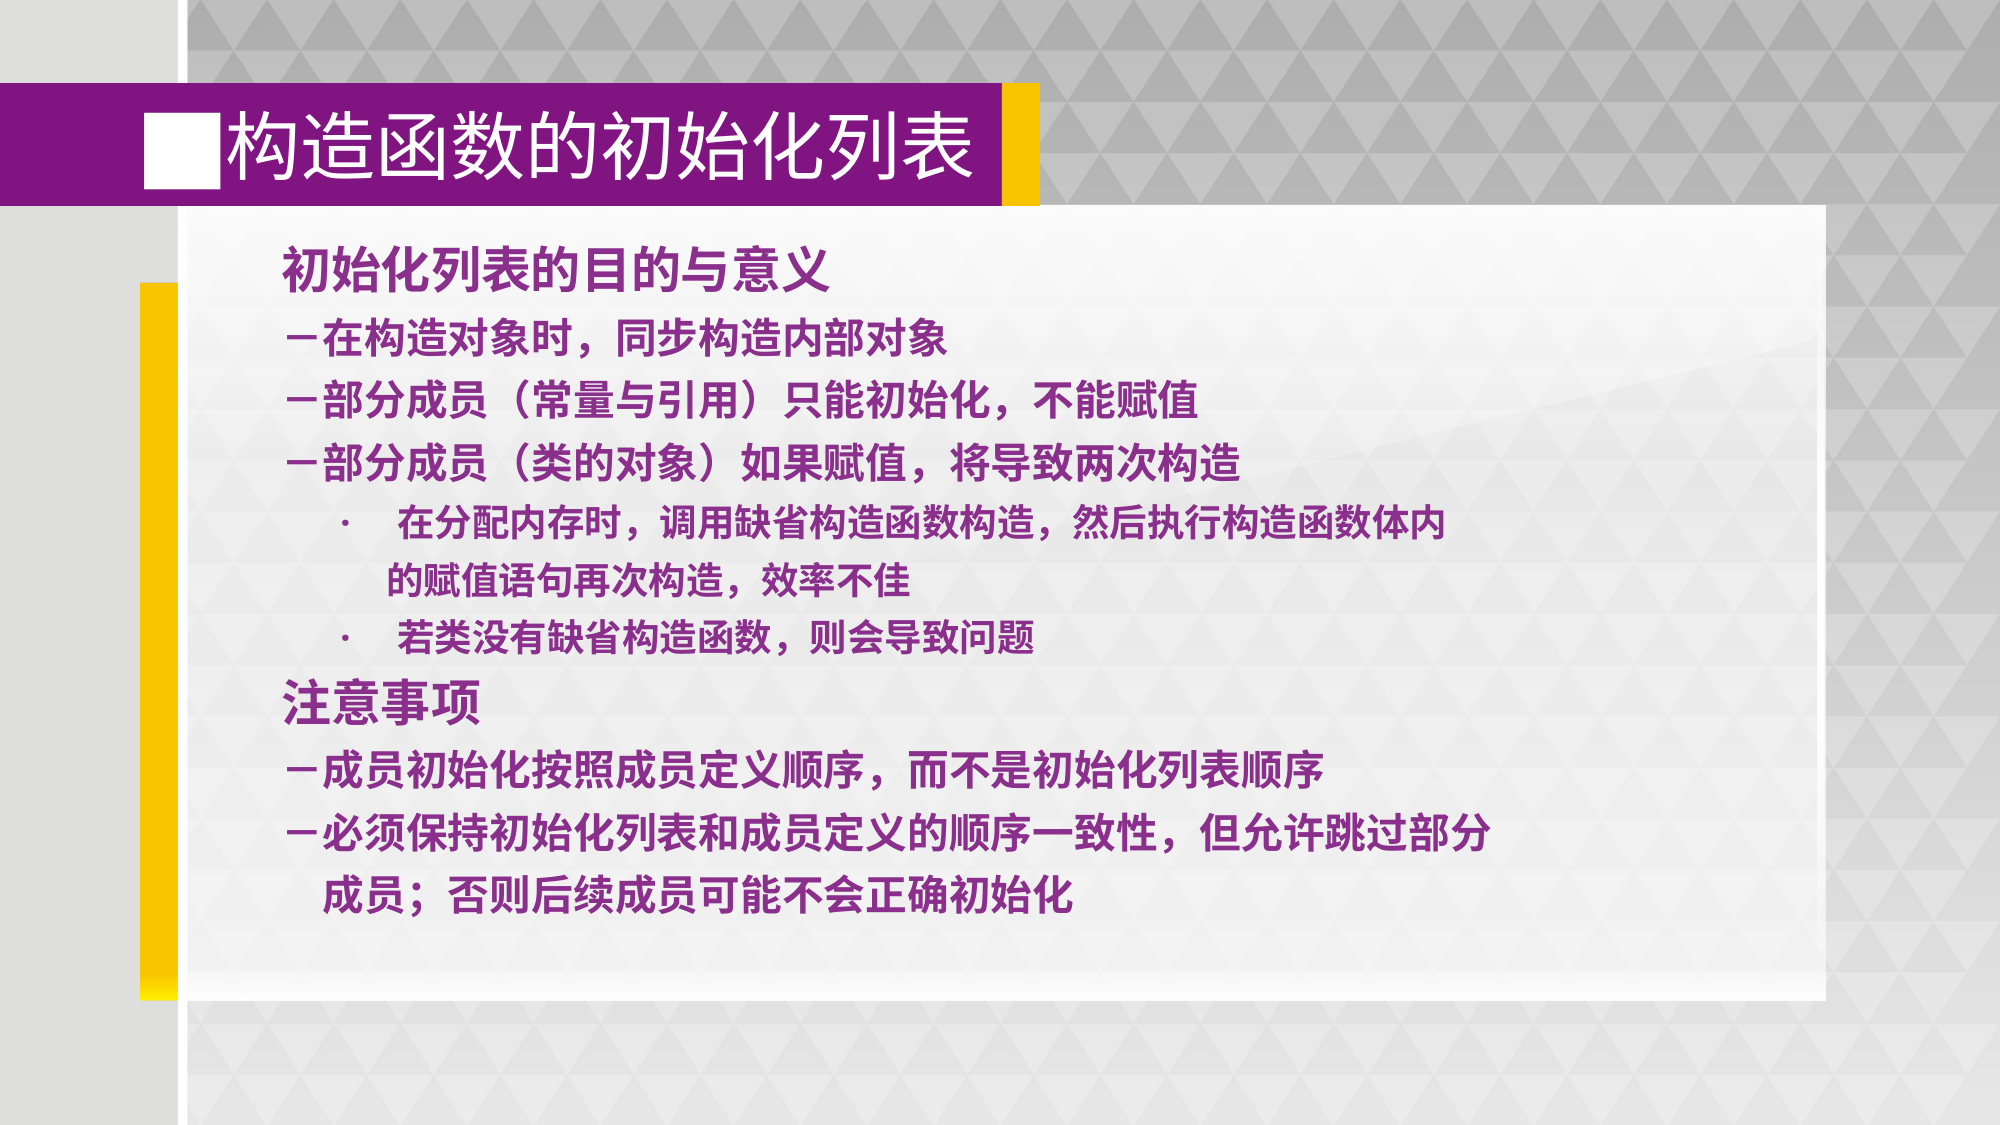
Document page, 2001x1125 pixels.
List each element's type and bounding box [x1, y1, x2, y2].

picture [0, 0, 2000, 1125]
text_box [120, 69, 994, 206]
